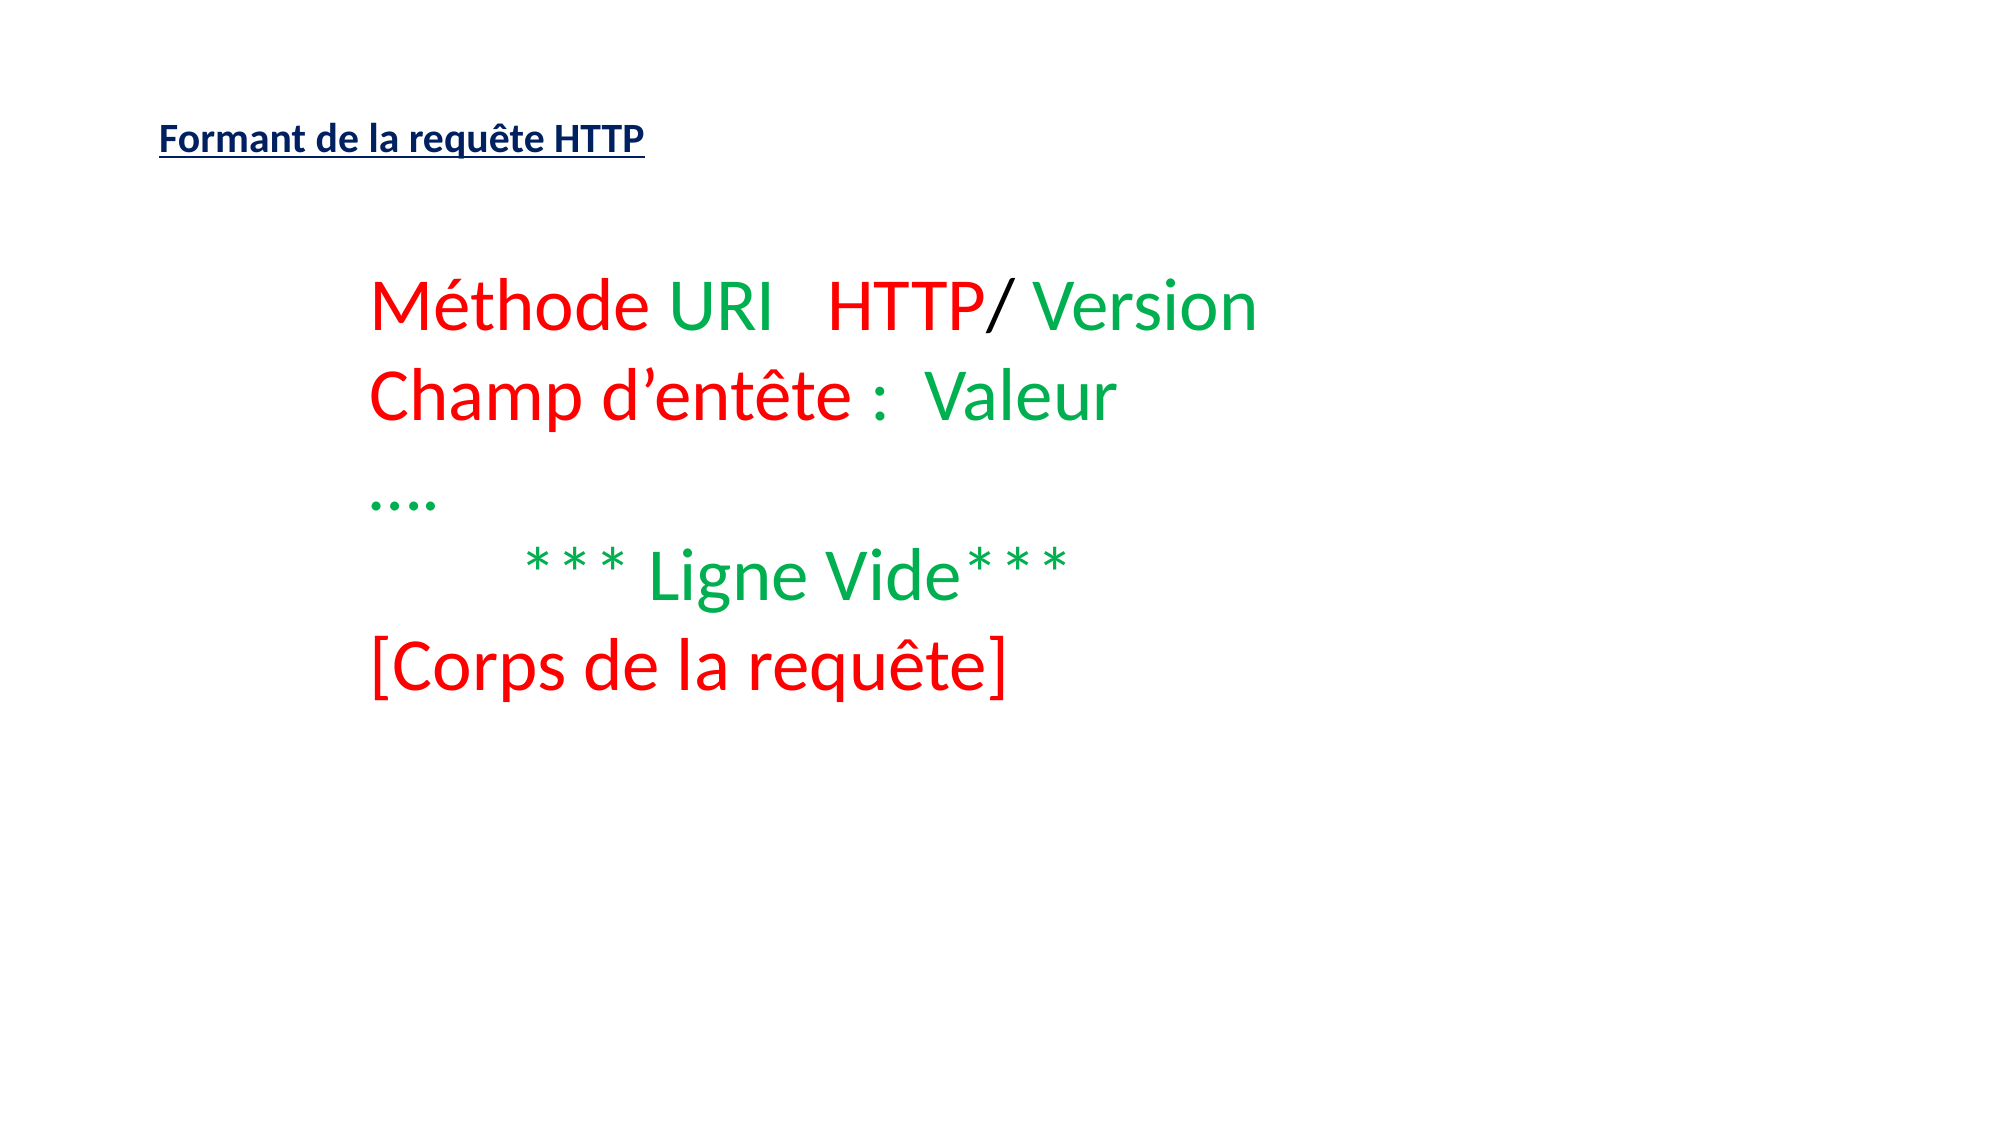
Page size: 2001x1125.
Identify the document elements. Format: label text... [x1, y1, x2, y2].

text_box Méthode URI HTTP/ Version Champ d’entête : Valeur …. *** Ligne Vide*** [Corps de la requête] [354, 247, 1385, 713]
text_box Formant de la requête HTTP [144, 103, 660, 169]
